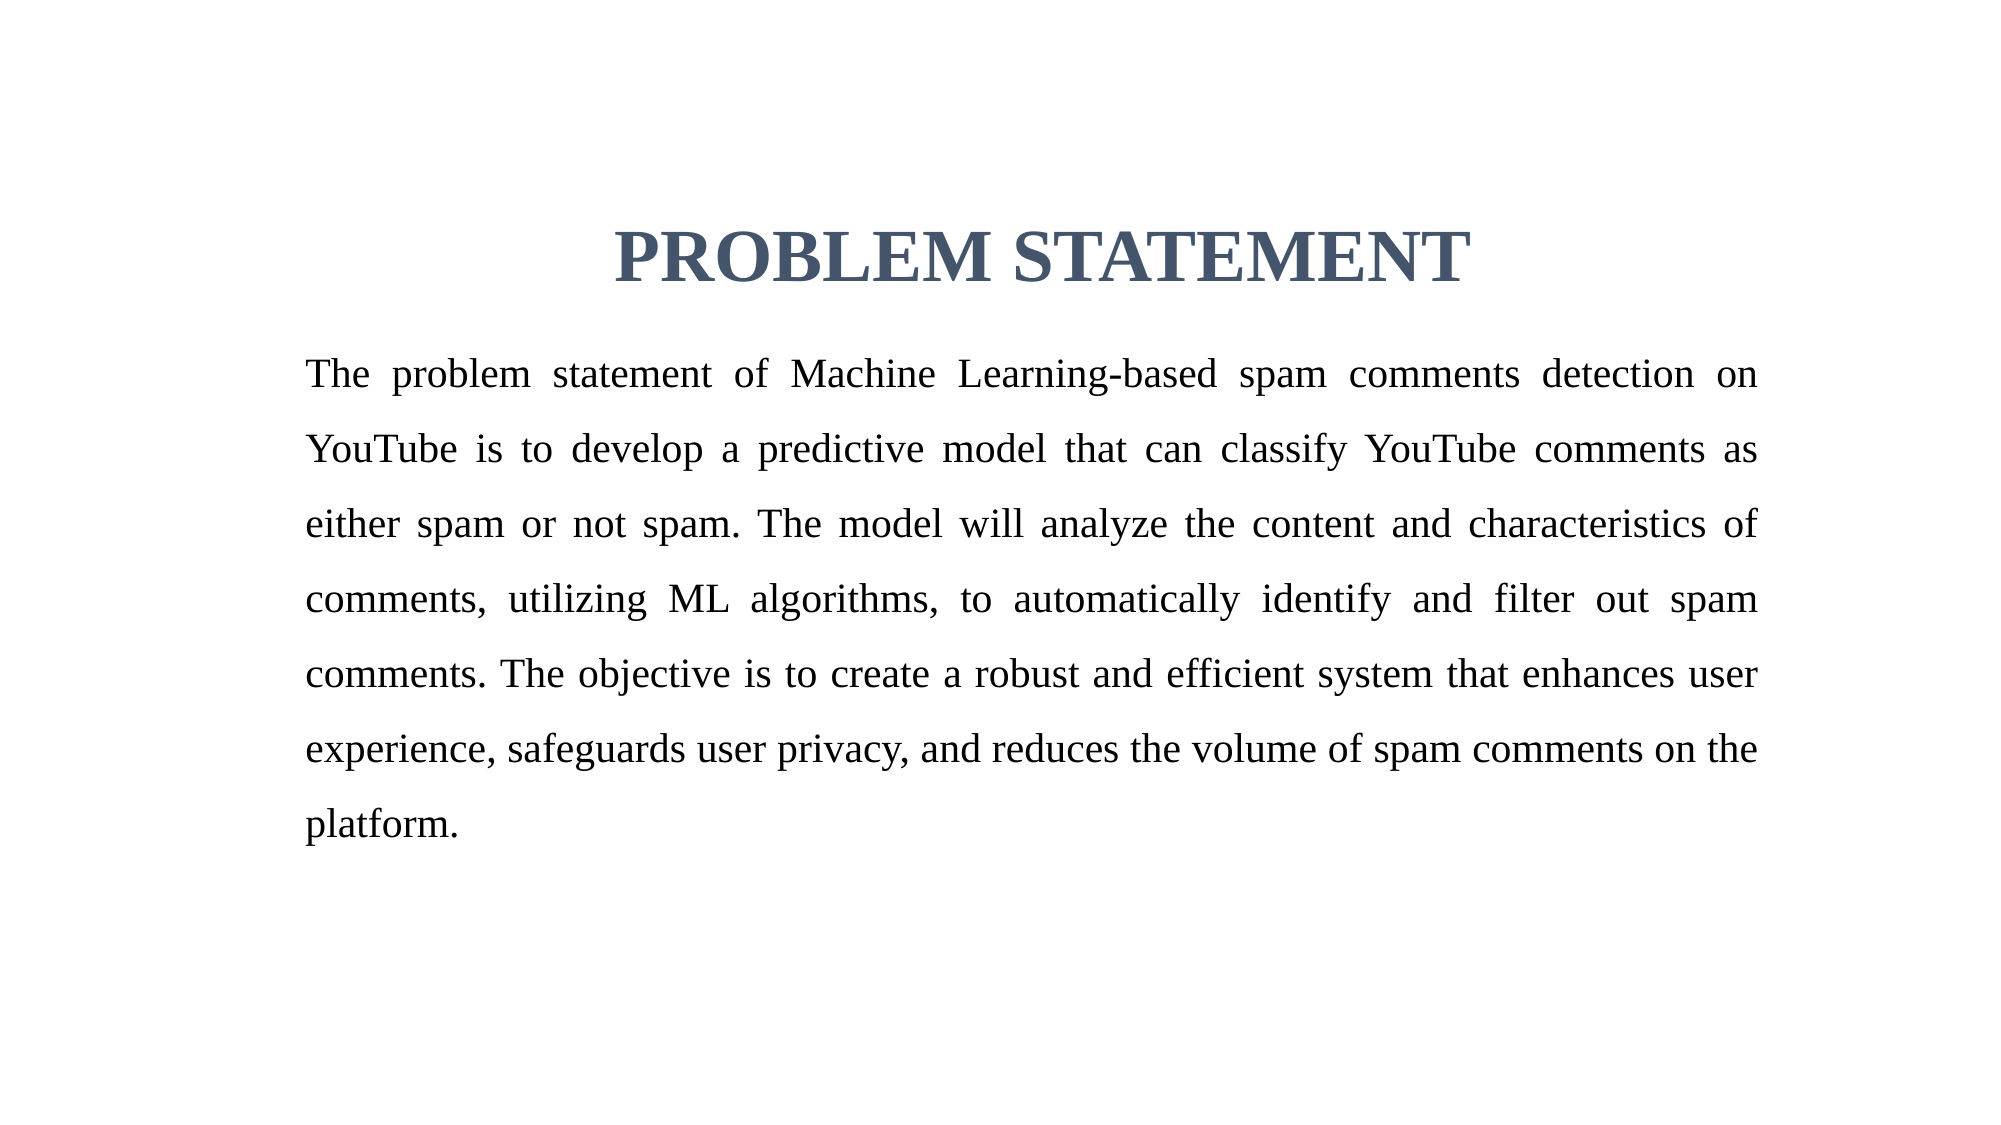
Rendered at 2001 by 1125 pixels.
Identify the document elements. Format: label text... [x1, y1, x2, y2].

text_box PROBLEM STATEMENT [263, 136, 1674, 290]
text_box The problem statement of Machine Learning-based spam comments detection on YouTube is to develop a predictive model that can classify YouTube comments as either spam or not spam. The model will analyze the content and characteristics of comments, utilizing ML algorithms, to automatically identify and filter out spam comments. The objective is to create a robust and efficient system that enhances user experience, safeguards user privacy, and reduces the volume of spam comments on the platform. [290, 313, 1775, 929]
